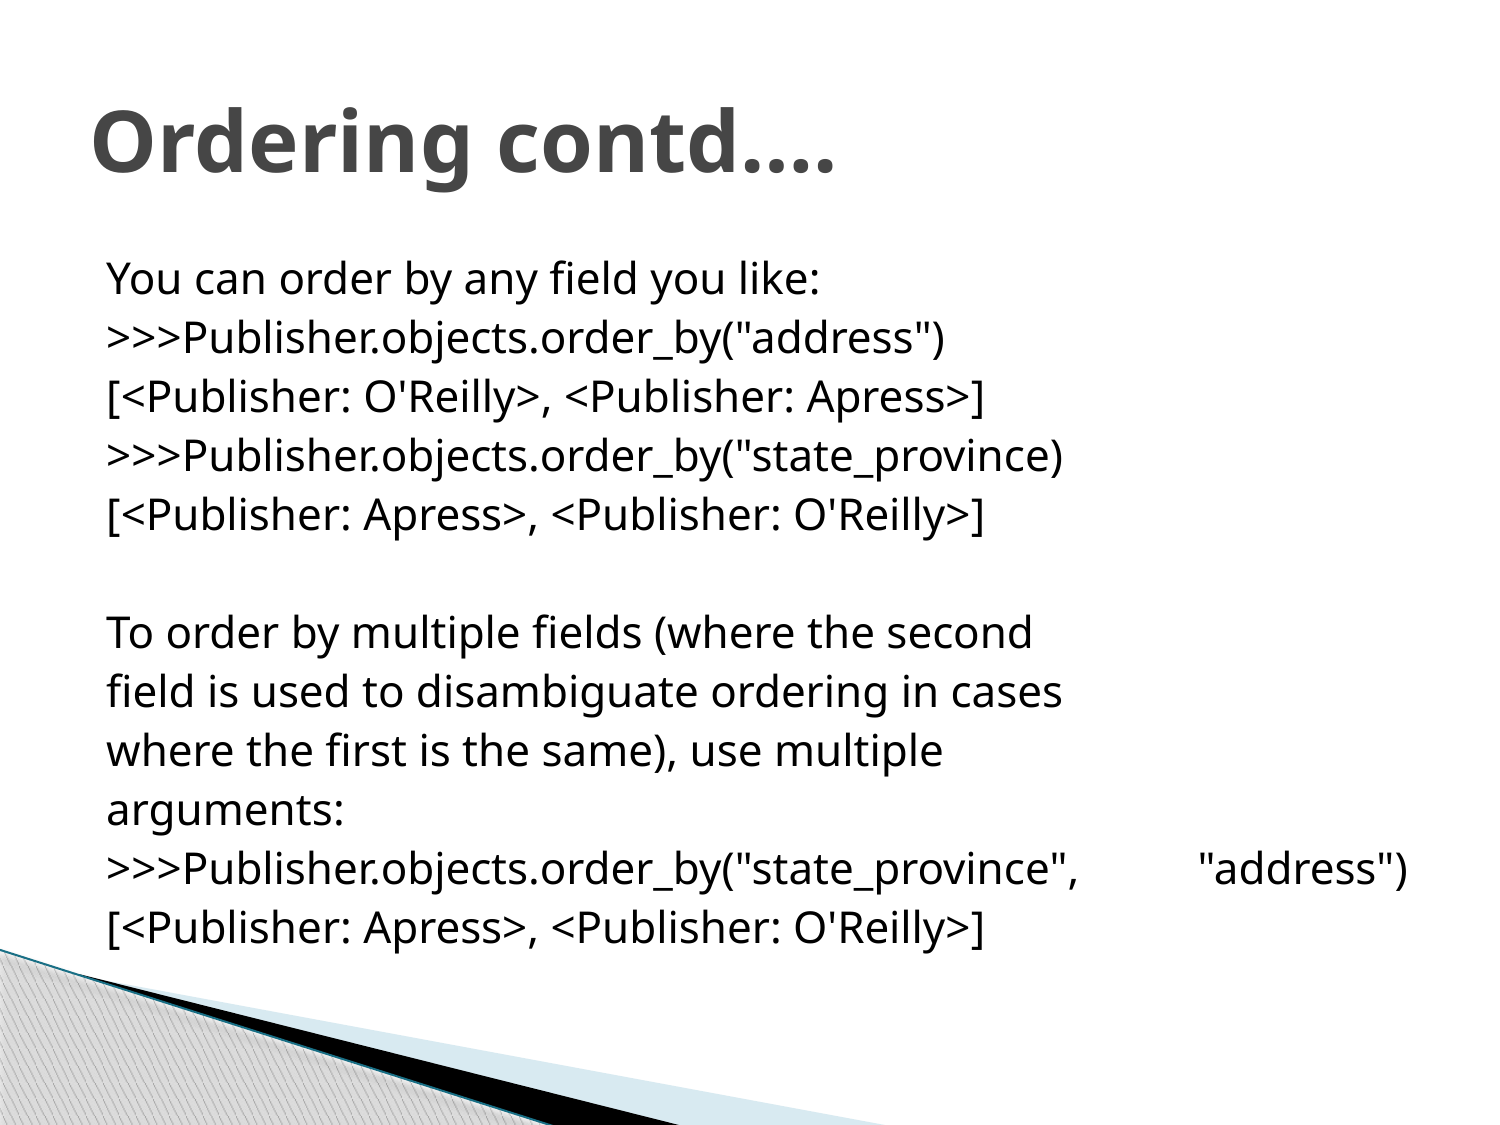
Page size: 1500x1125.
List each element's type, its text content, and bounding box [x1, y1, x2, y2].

title Ordering contd…. [75, 45, 1425, 233]
list You can order by any field you like: >>>Publisher.objects.order_by("address") [<Publisher: O'Reilly>, <Publisher: Apress>] >>>Publisher.objects.order_by("state_province) [<Publisher: Apress>, <Publisher: O'Reilly>] To order by multiple fields (where the second field is used to disambiguate ordering in cases where the first is the same), use multiple arguments: >>>Publisher.objects.order_by("state_province", "address") [<Publisher: Apress>, <Publisher: O'Reilly>] [75, 243, 1425, 986]
